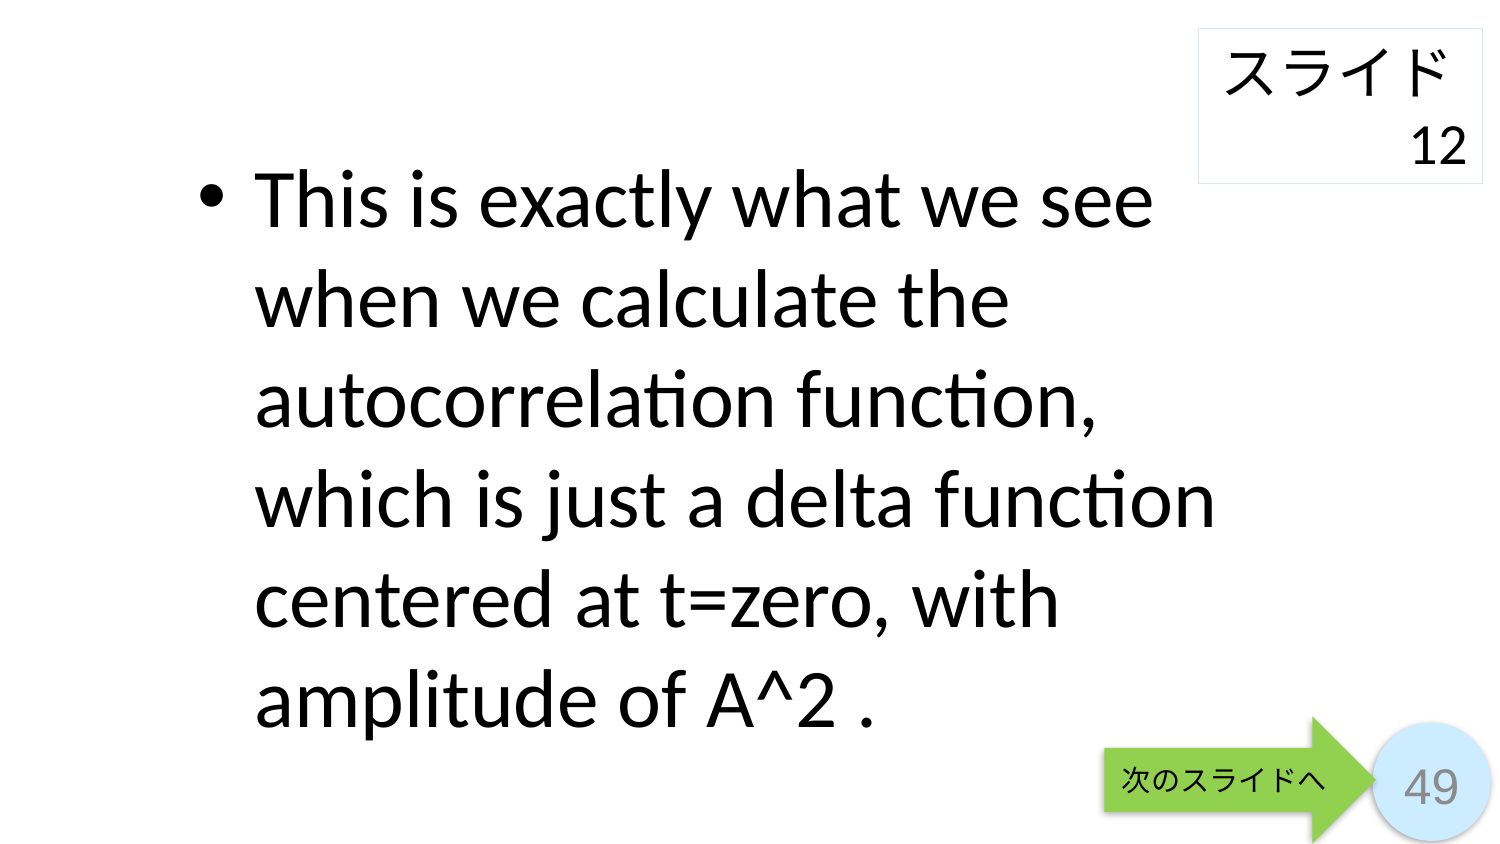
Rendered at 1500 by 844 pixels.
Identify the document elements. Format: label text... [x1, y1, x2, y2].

text_box 次のスライドへ [1103, 715, 1377, 844]
list This is exactly what we see when we calculate the autocorrelation function, which is just a delta function centered at t=zero, with amplitude of A^2 . [183, 137, 1329, 812]
slide_number 49 [1372, 762, 1491, 807]
text_box スライド12 [1198, 28, 1483, 184]
